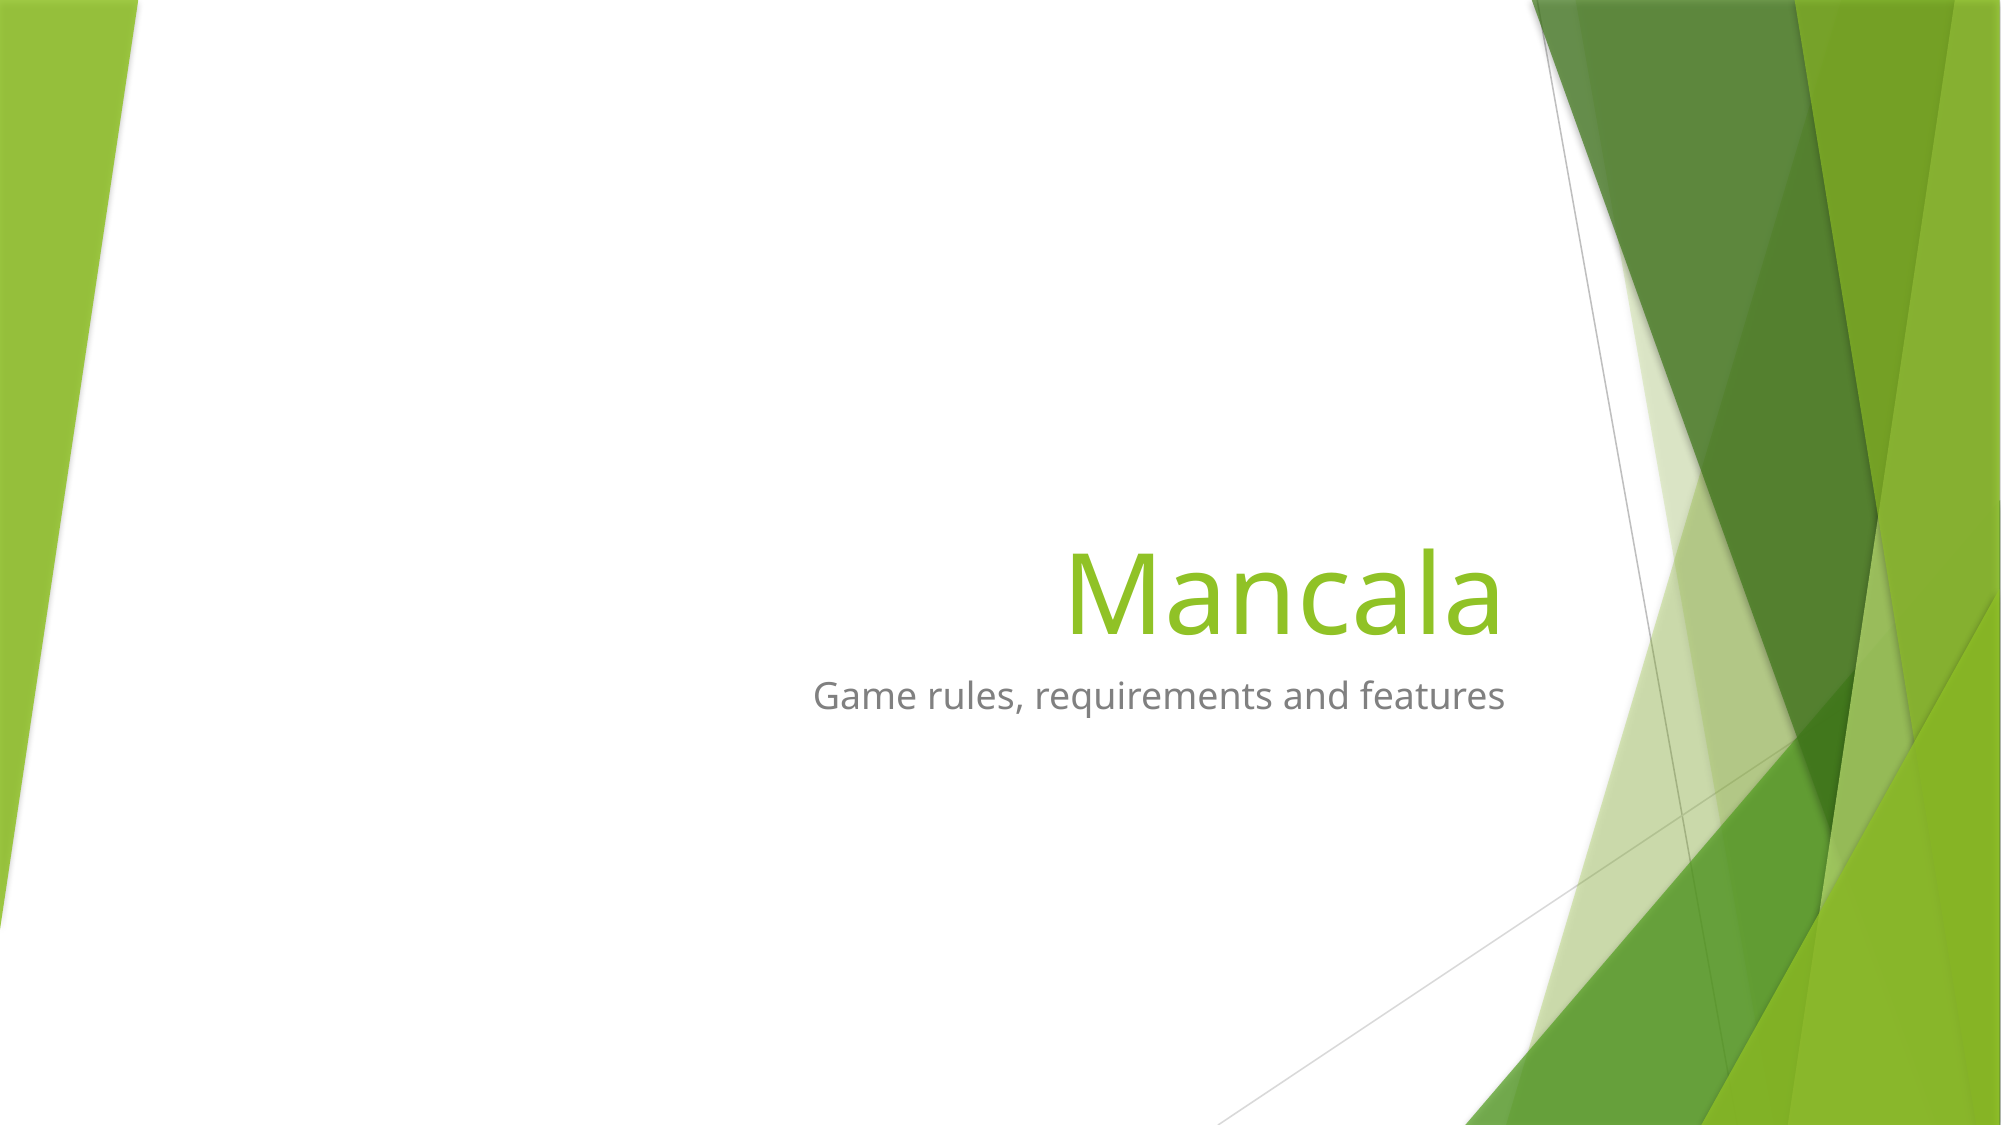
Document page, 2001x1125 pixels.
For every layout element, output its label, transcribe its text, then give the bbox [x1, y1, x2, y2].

subtitle Game rules, requirements and features [247, 664, 1522, 845]
title Mancala [247, 394, 1522, 664]
